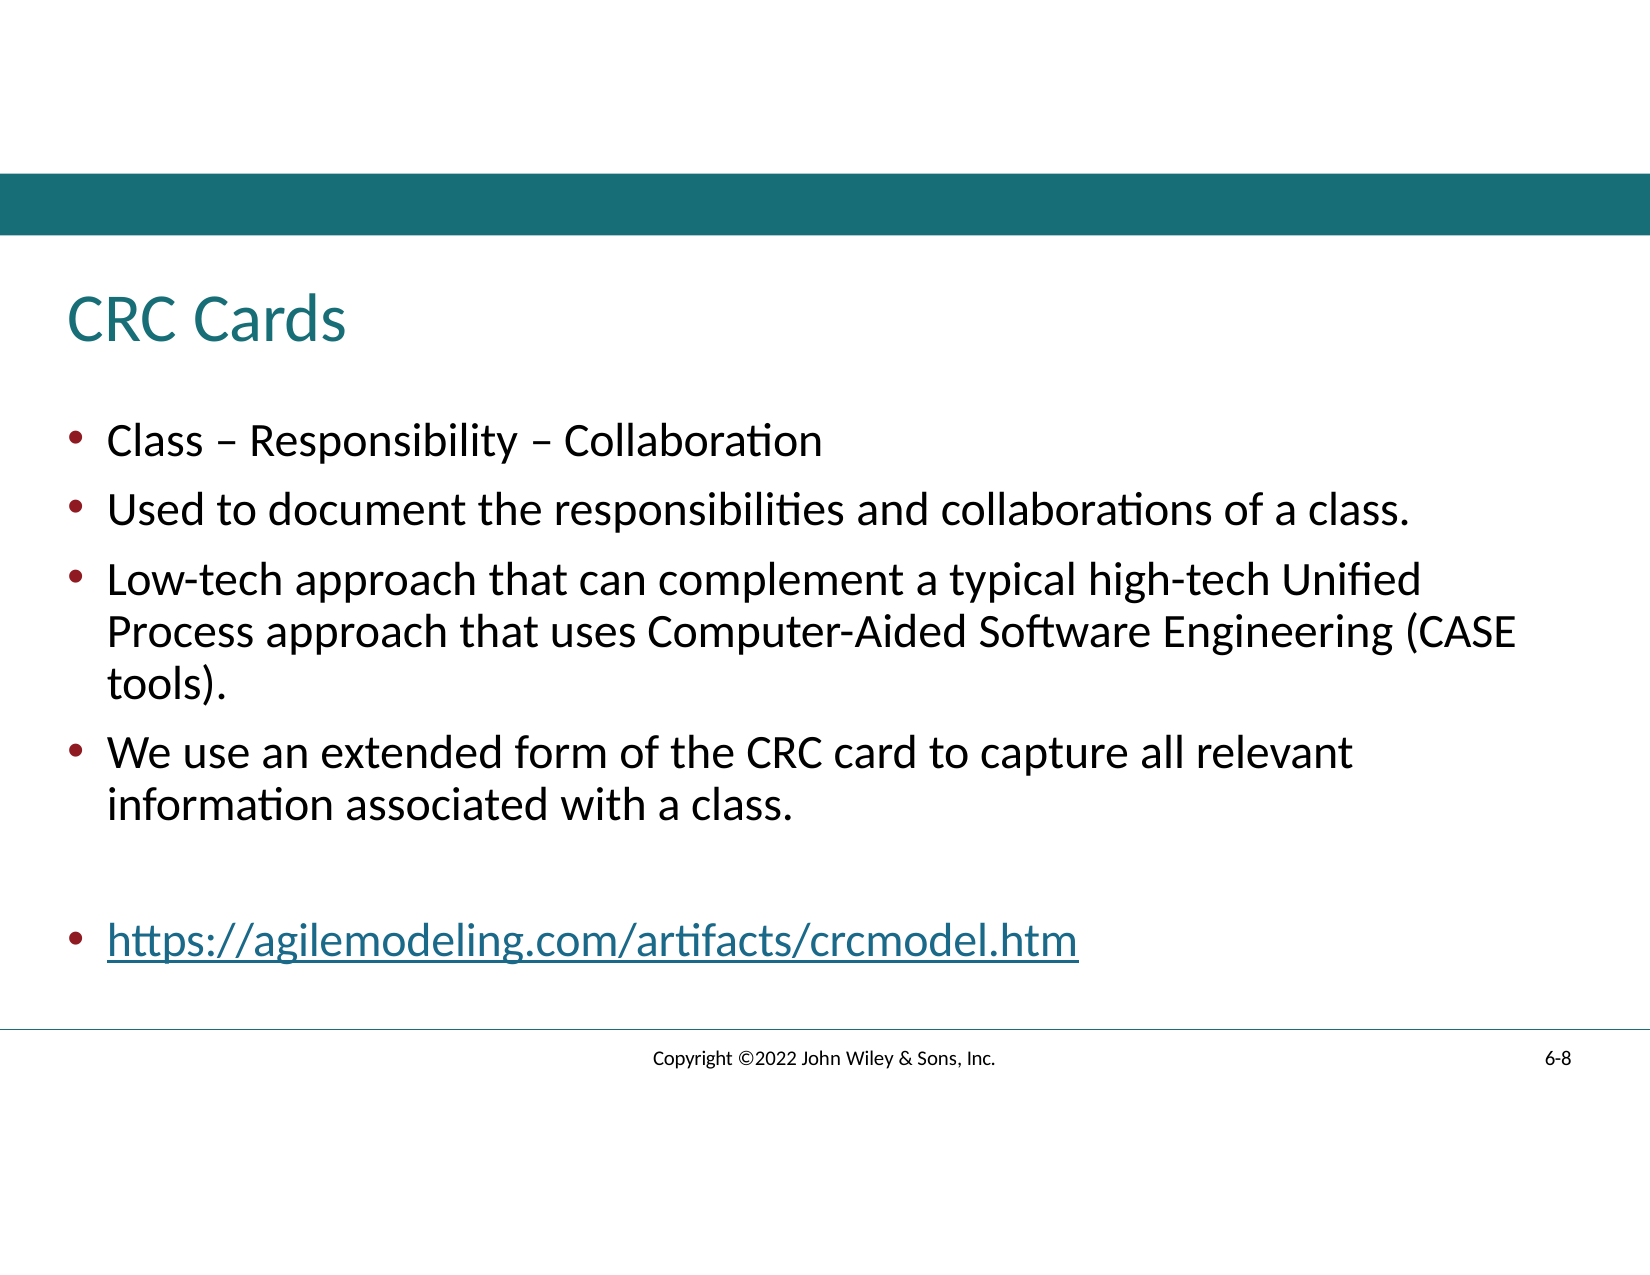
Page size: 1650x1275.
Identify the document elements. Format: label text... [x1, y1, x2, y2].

text_box Class – Responsibility – Collaboration Used to document the responsibilities and collaborations of a class. Low-tech approach that can complement a typical high-tech Unified Process approach that uses Computer-Aided Software Engineering (CASE tools). We use an extended form of the CRC card to capture all relevant information associated with a class. https://agilemodeling.com/artifacts/crcmodel.htm [65, 394, 1530, 967]
slide_number 6-8 [1542, 1047, 1591, 1275]
footer Copyright ©2022 John Wiley & Sons, Inc. [651, 1047, 999, 1275]
title CRC Cards [65, 270, 351, 394]
